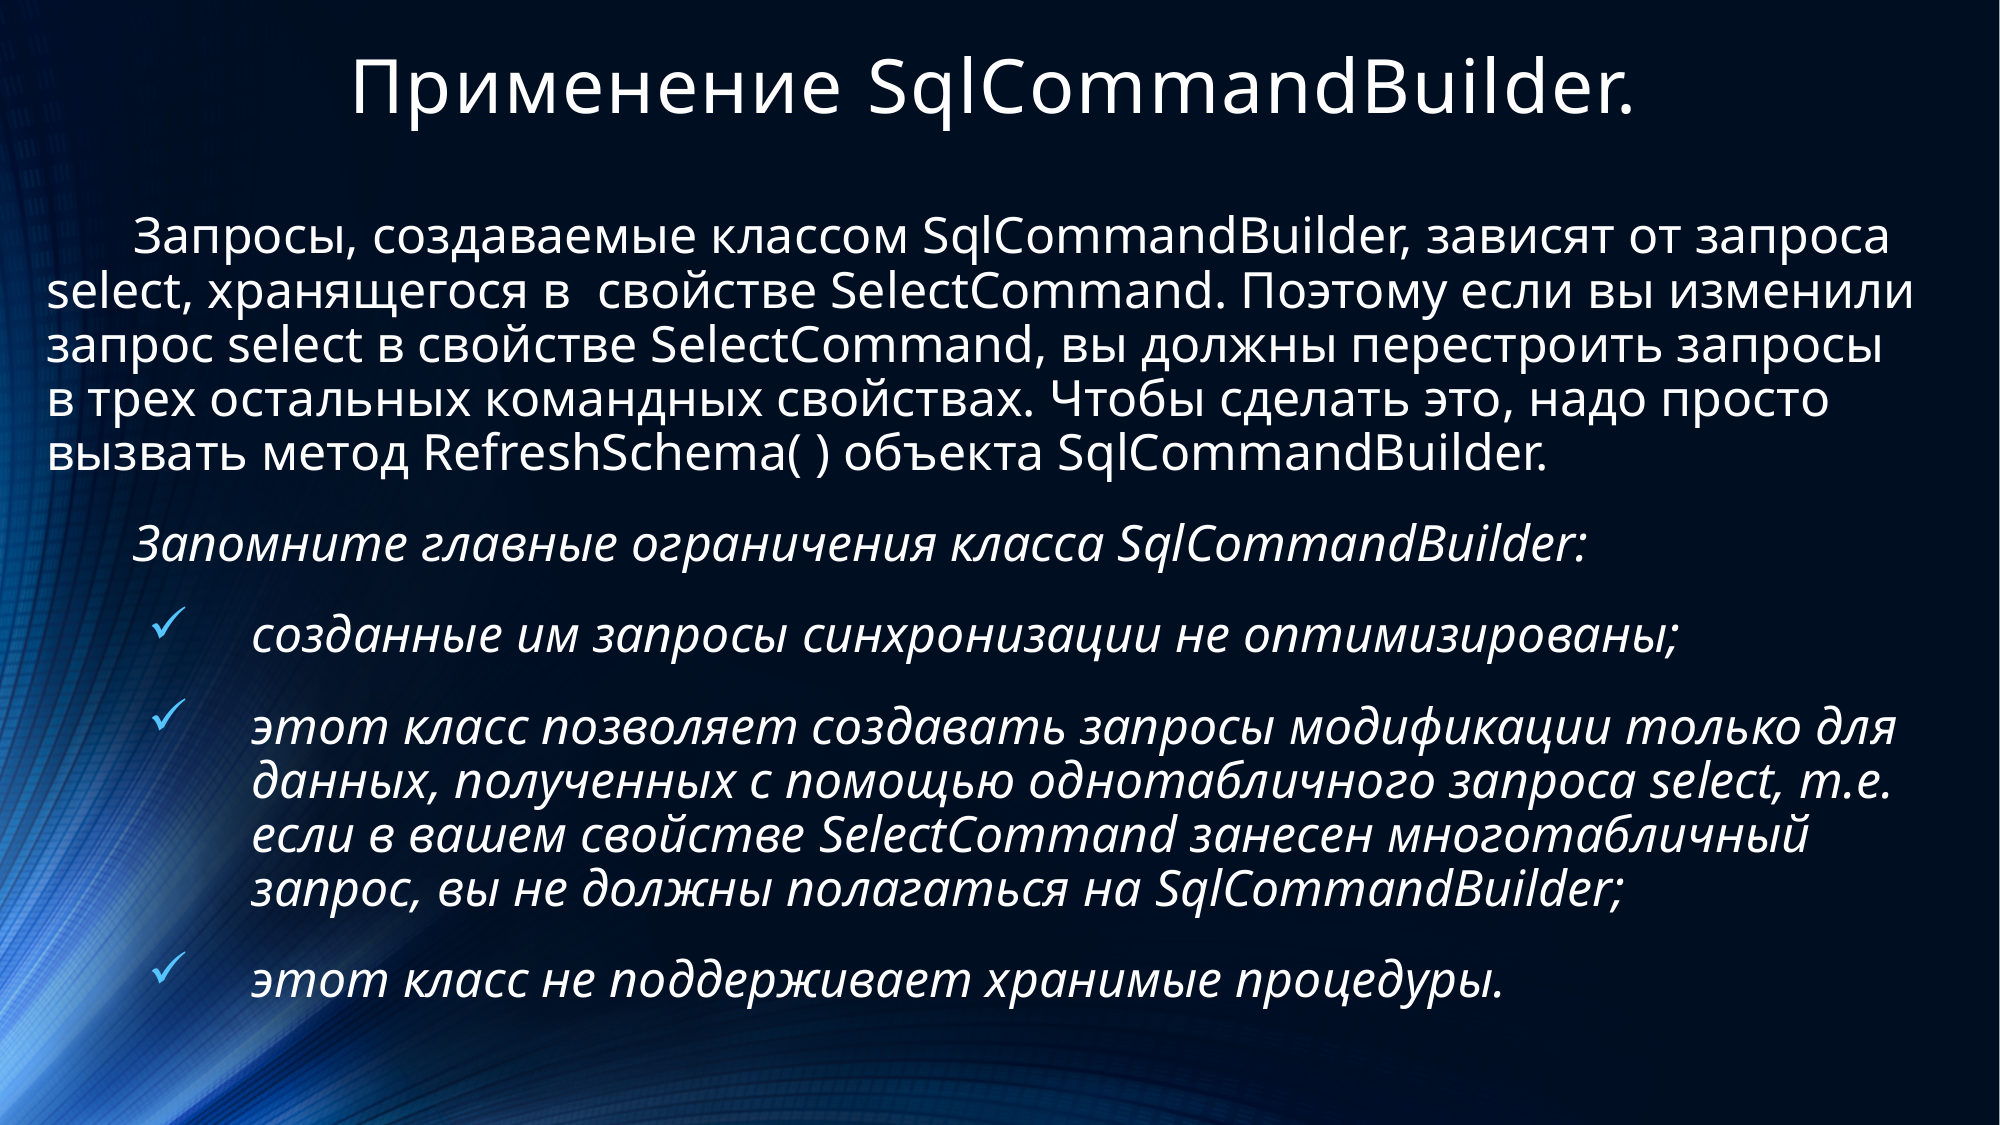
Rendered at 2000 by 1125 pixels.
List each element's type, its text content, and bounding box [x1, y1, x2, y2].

list Запросы, создаваемые классом SqlCommandBuilder, зависят от запроса select, хранящегося в свойстве SelectCommand. Поэтому если вы изменили запрос select в свойстве SelectCommand, вы должны перестроить запросы в трех остальных командных свойствах. Чтобы сделать это, надо просто вызвать метод RefreshSchema( ) объекта SqlCommandBuilder. Запомните главные ограничения класса SqlCommandBuilder: созданные им запросы синхронизации не оптимизированы; этот класс позволяет создавать запросы модификации только для данных, полученных с помощью однотабличного запроса select, т.е. если в вашем свойстве SelectCommand занесен многотабличный запрос, вы не должны полагаться на SqlCommandBuilder; этот класс не поддерживает хранимые процедуры. [31, 137, 1957, 1083]
picture [0, 0, 2000, 1125]
title Применение SqlCommandBuilder. [31, 30, 1957, 137]
